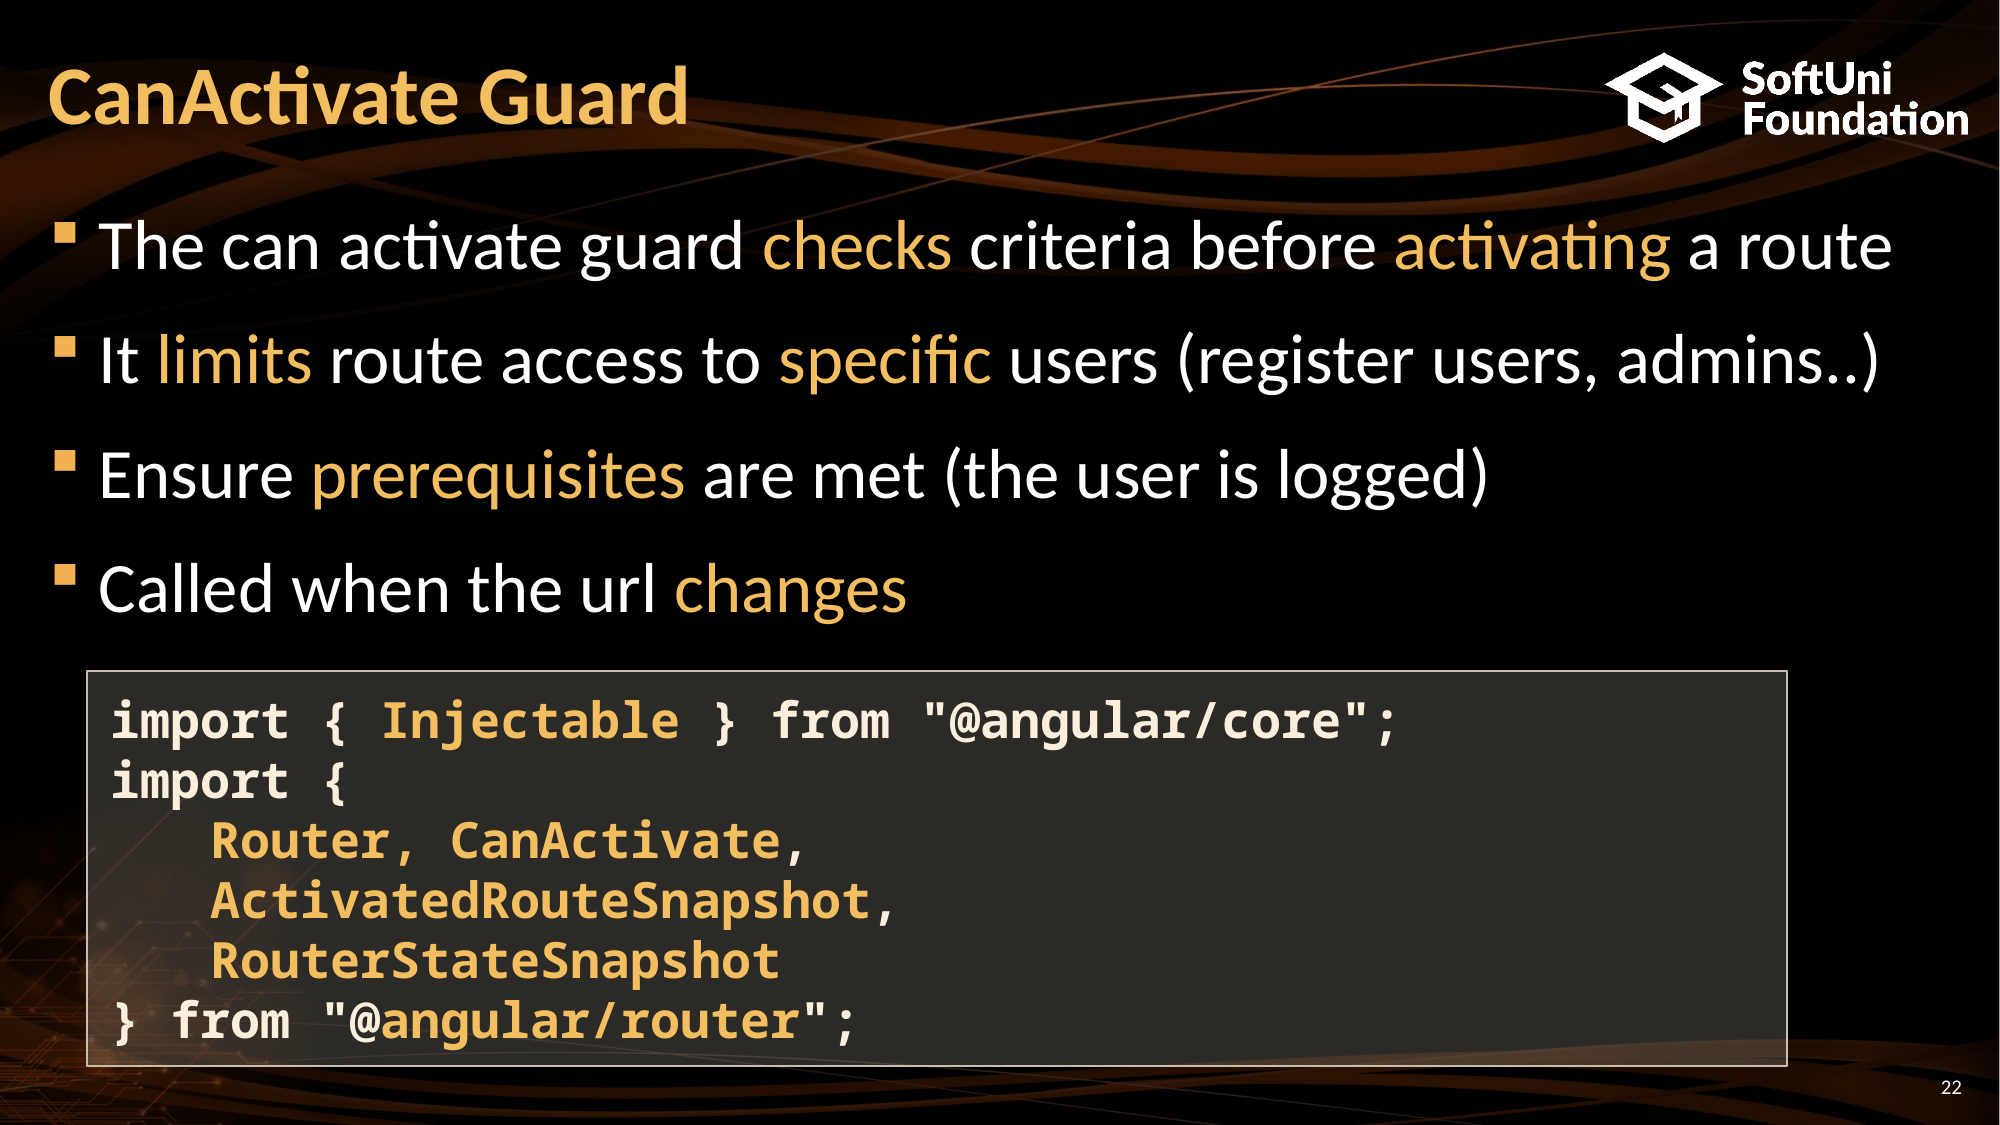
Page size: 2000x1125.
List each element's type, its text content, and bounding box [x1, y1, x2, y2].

title CanActivate Guard [30, 6, 1602, 189]
picture [0, 0, 2000, 1125]
text_box import { Injectable } from "@angular/core"; import { Router, CanActivate, ActivatedRouteSnapshot, RouterStateSnapshot } from "@angular/router"; [87, 671, 1788, 1067]
list The can activate guard checks criteria before activating a route It limits route access to specific users (register users, admins..) Ensure prerequisites are met (the user is logged) Called when the url changes [31, 188, 1968, 1103]
